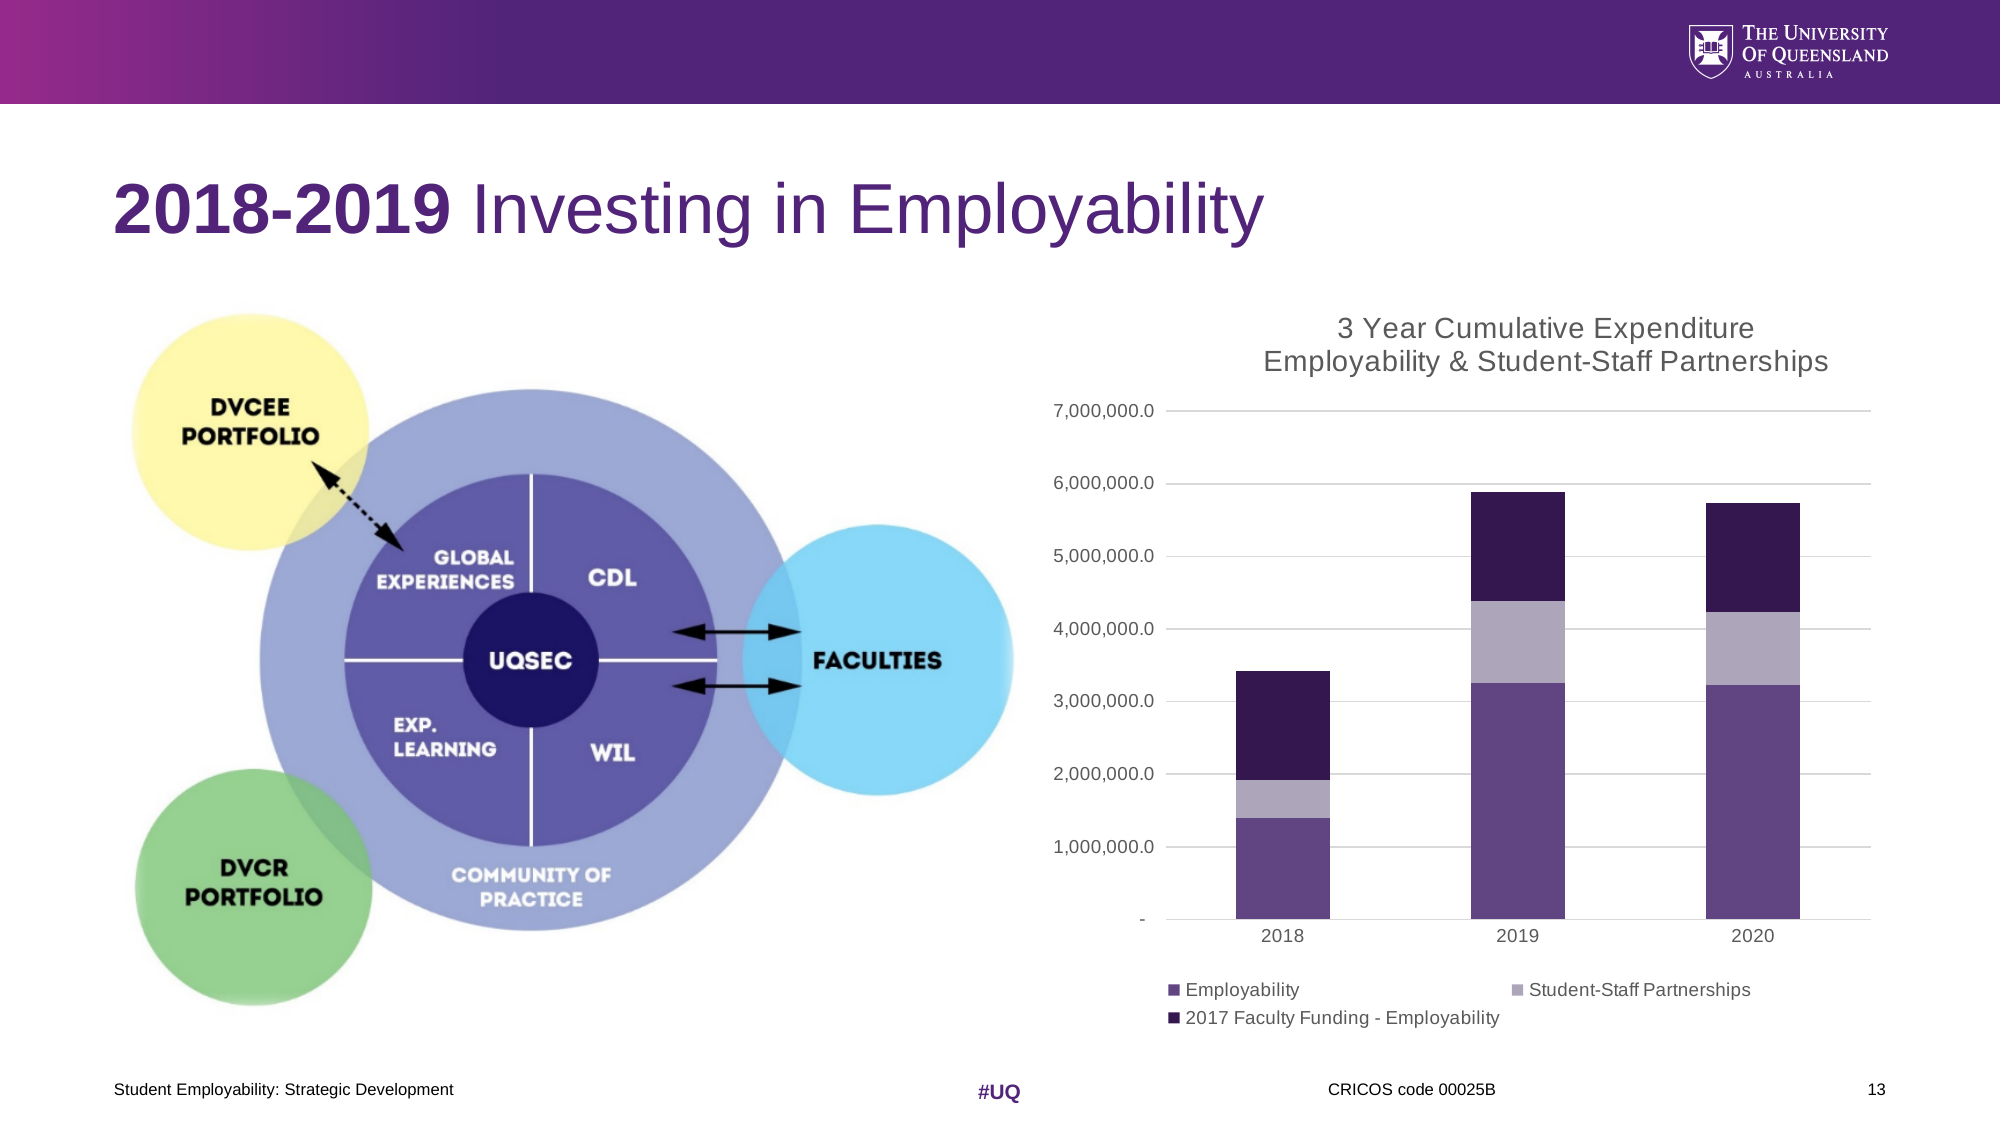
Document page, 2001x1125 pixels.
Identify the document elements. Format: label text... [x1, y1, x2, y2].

title 2018-2019 Investing in Employability [114, 172, 1886, 250]
footer Student Employability: Strategic Development [114, 1069, 666, 1109]
picture [1689, 25, 1888, 79]
list #UQ [721, 1070, 1278, 1110]
slide_number 13 [1838, 1069, 1886, 1109]
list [114, 294, 1032, 1025]
chart [1031, 278, 1888, 1035]
